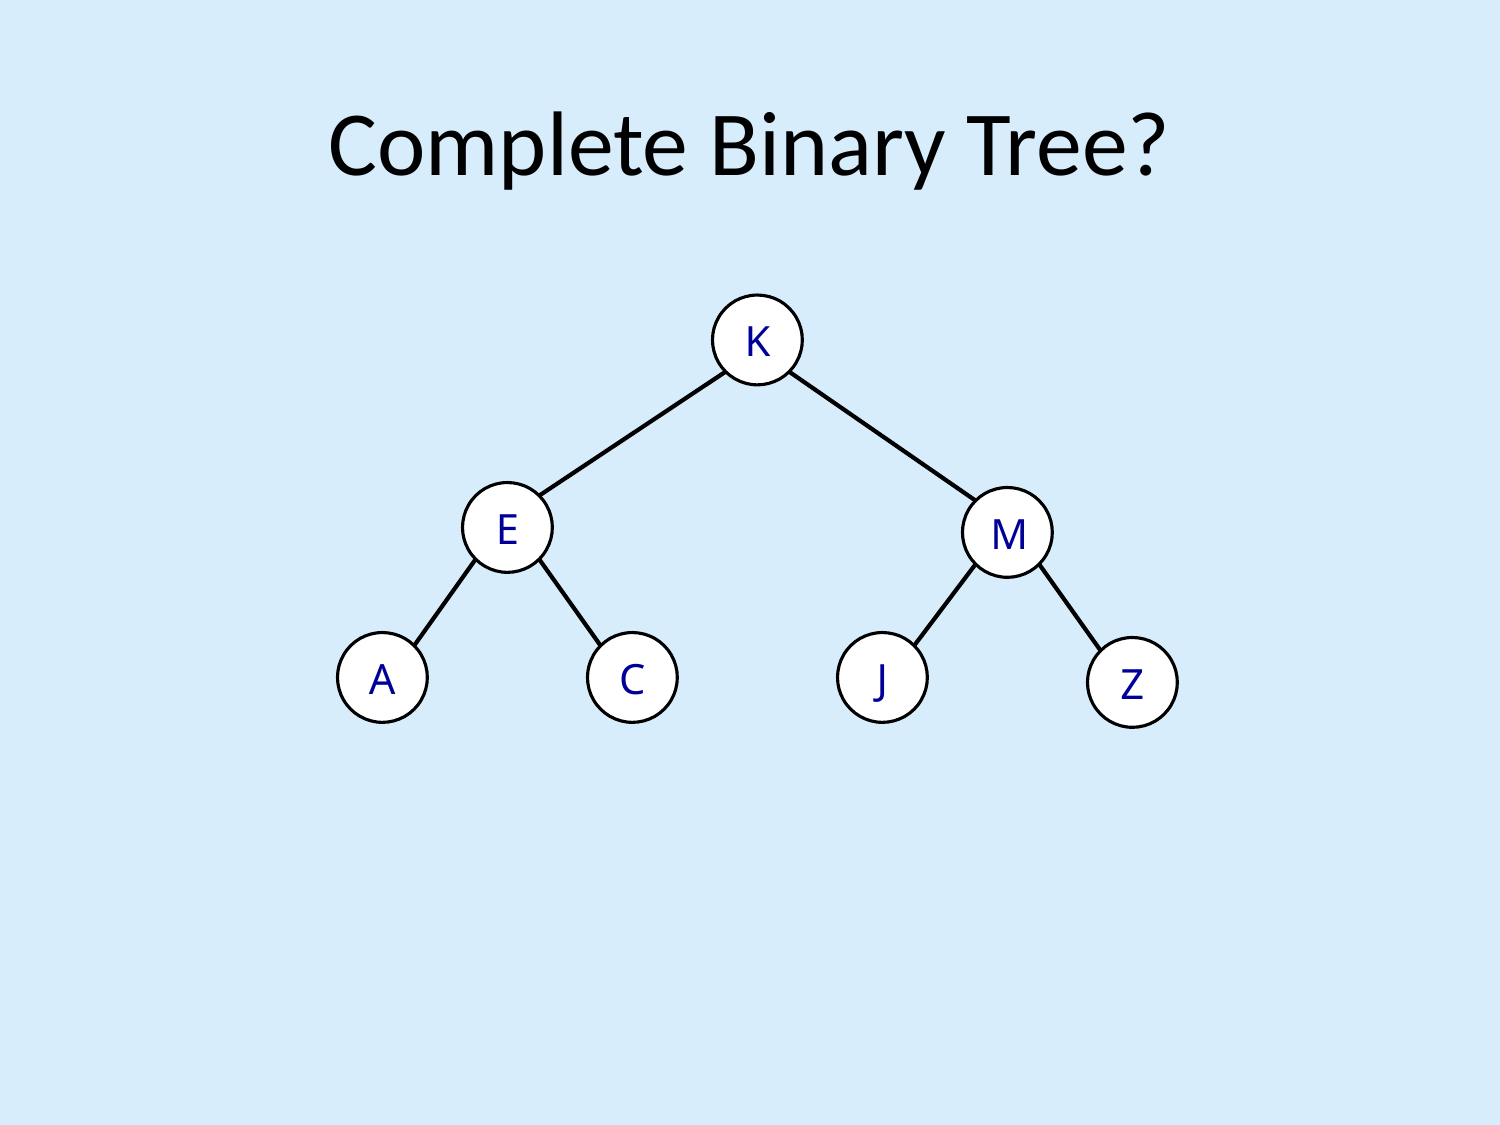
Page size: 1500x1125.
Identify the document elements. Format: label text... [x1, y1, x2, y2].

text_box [337, 294, 1178, 728]
title Complete Binary Tree? [75, 45, 1425, 233]
